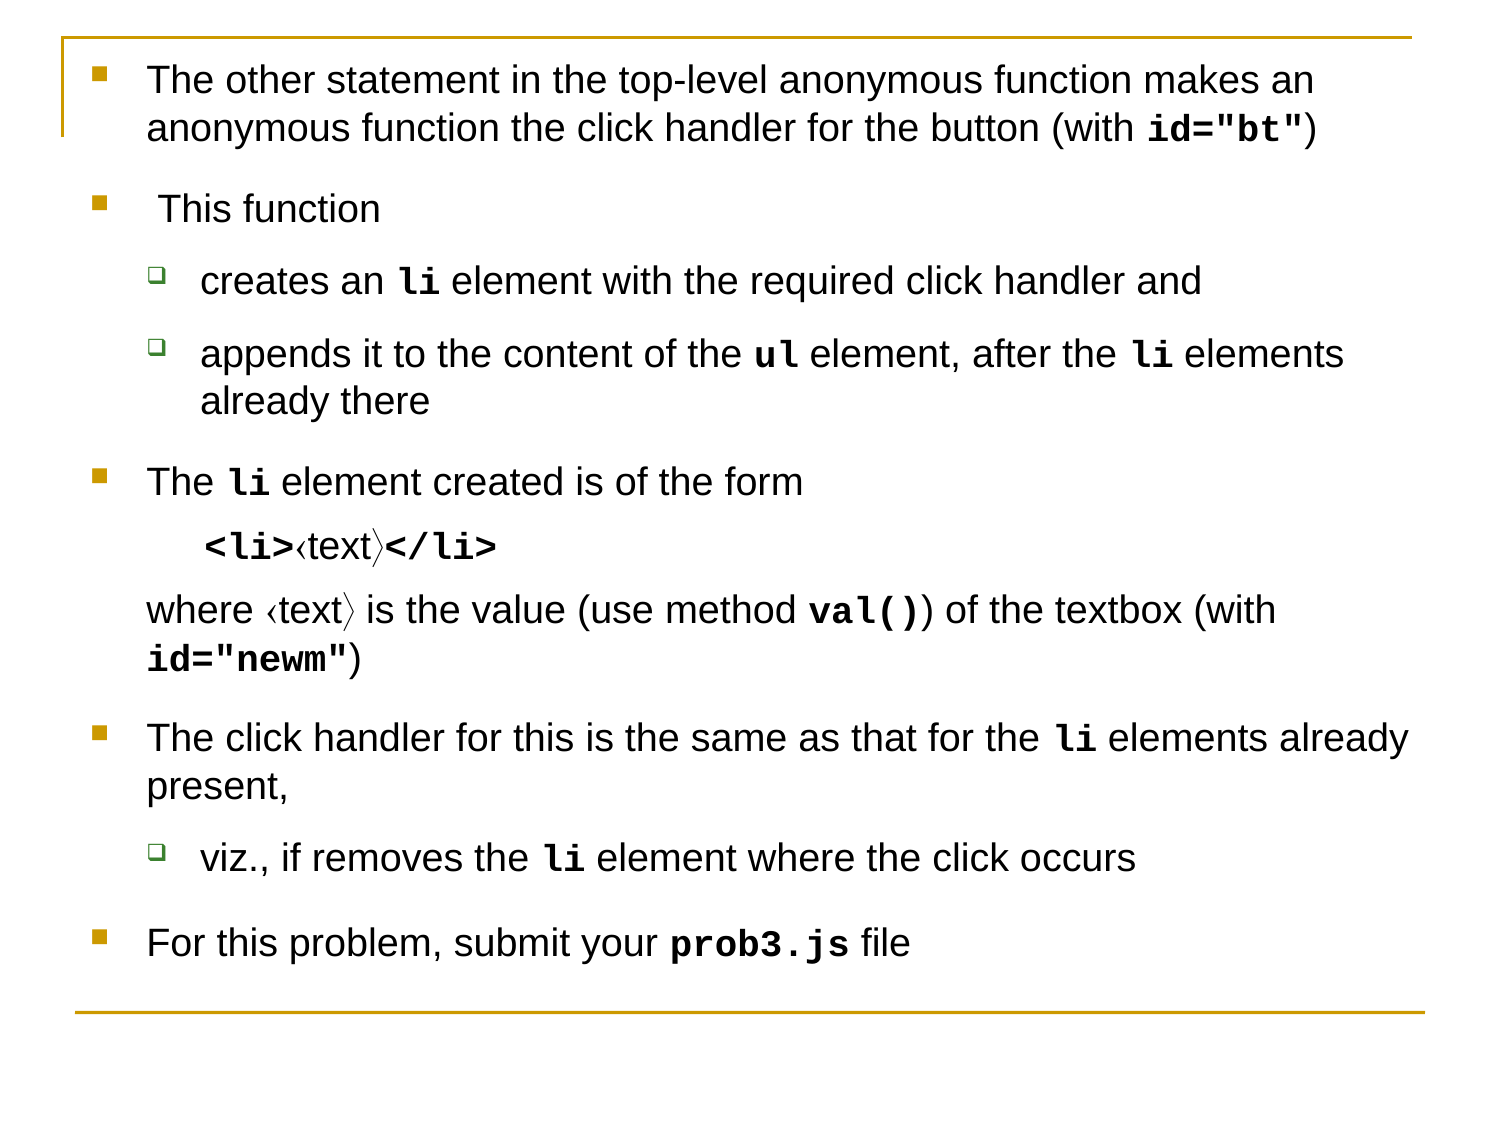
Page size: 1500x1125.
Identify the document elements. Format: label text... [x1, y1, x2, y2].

list The other statement in the top-level anonymous function makes an anonymous function the click handler for the button (with id="bt") This function creates an li element with the required click handler and appends it to the content of the ul element, after the li elements already there The li element created is of the form <li>text</li> where text is the value (use method val()) of the textbox (with id="newm") The click handler for this is the same as that for the li elements already present, viz., if removes the li element where the click occurs For this problem, submit your prob3.js file [75, 46, 1425, 1006]
